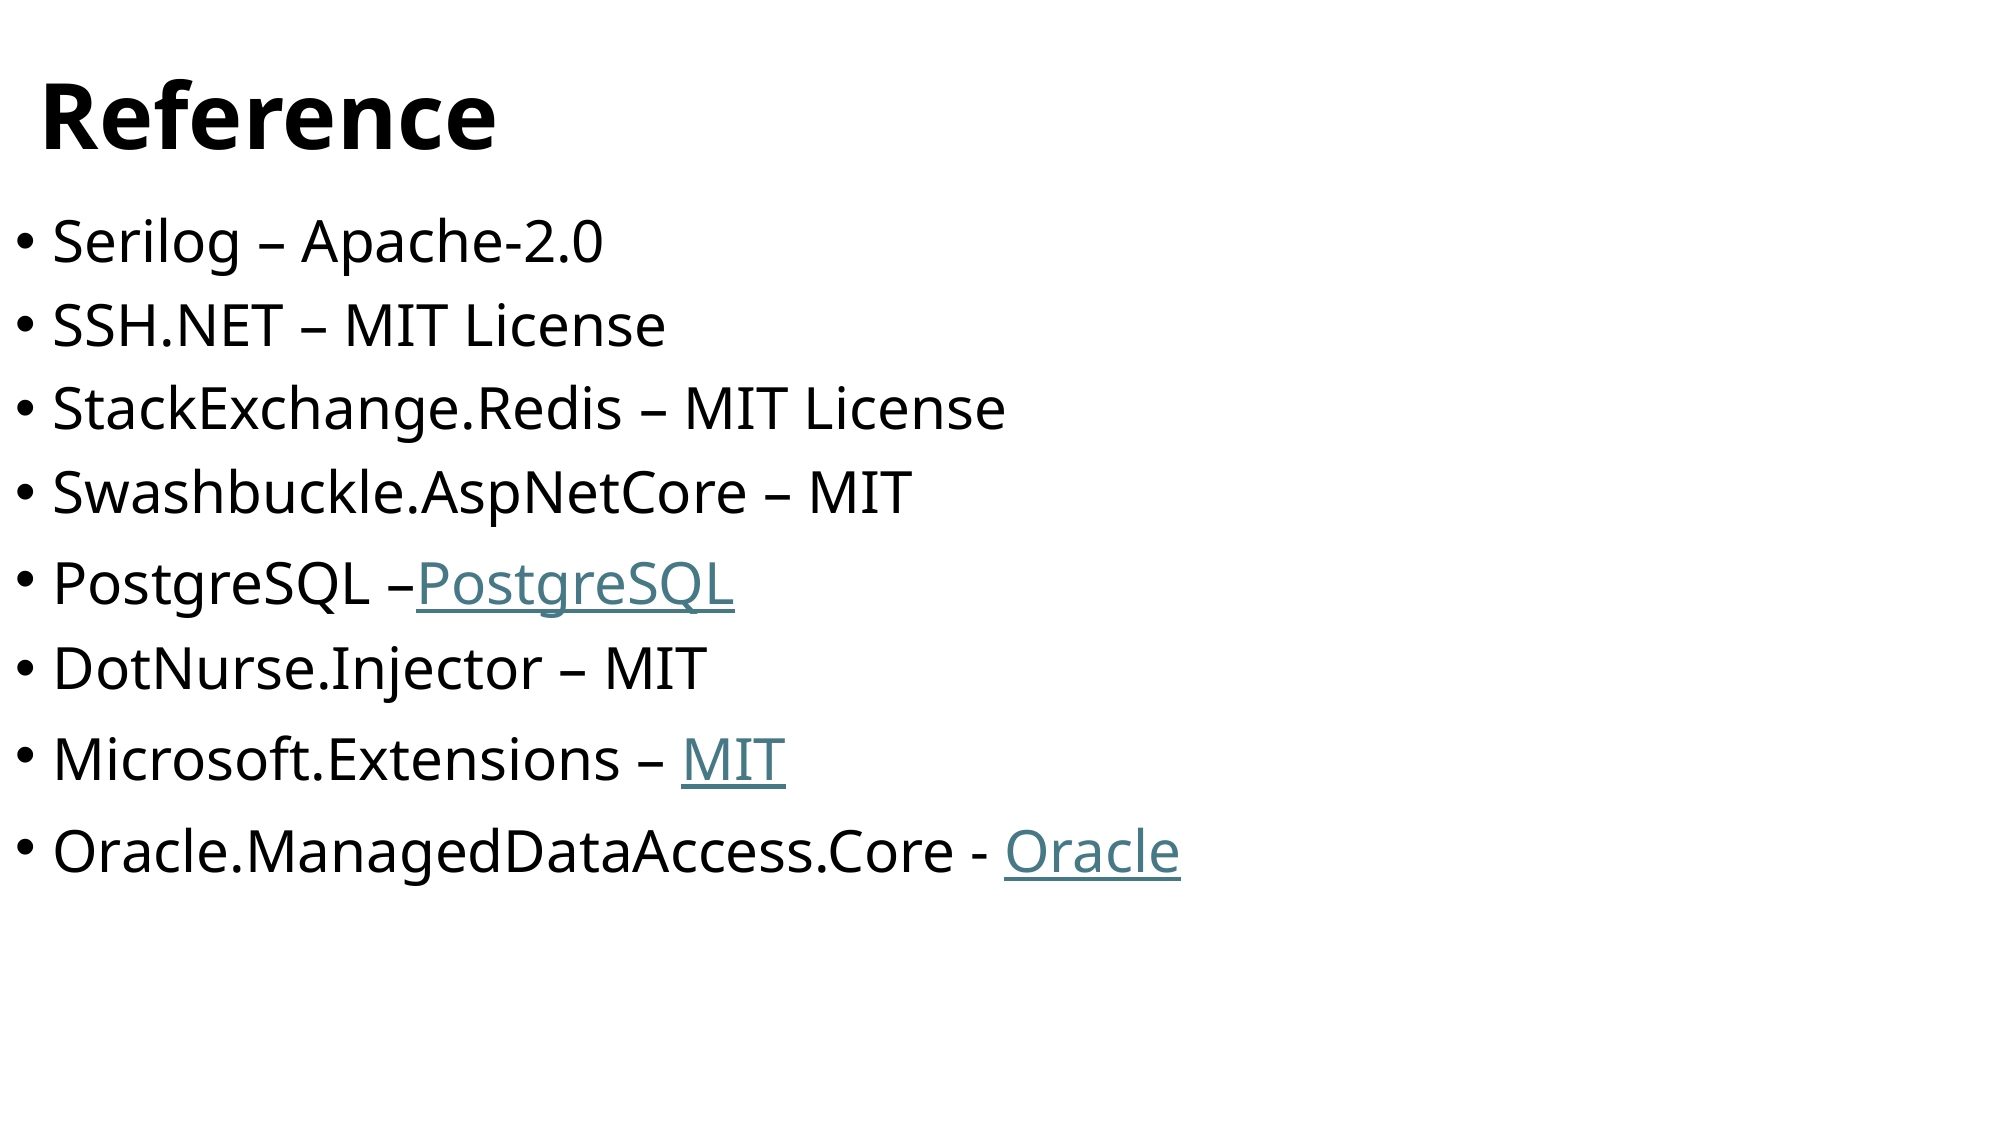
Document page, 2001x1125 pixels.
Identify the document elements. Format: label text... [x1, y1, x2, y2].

list Serilog – Apache-2.0 SSH.NET – MIT License StackExchange.Redis – MIT License Swashbuckle.AspNetCore – MIT PostgreSQL –PostgreSQL DotNurse.Injector – MIT Microsoft.Extensions – MIT Oracle.ManagedDataAccess.Core - Oracle [0, 204, 1863, 1015]
title Reference [0, 0, 2000, 239]
